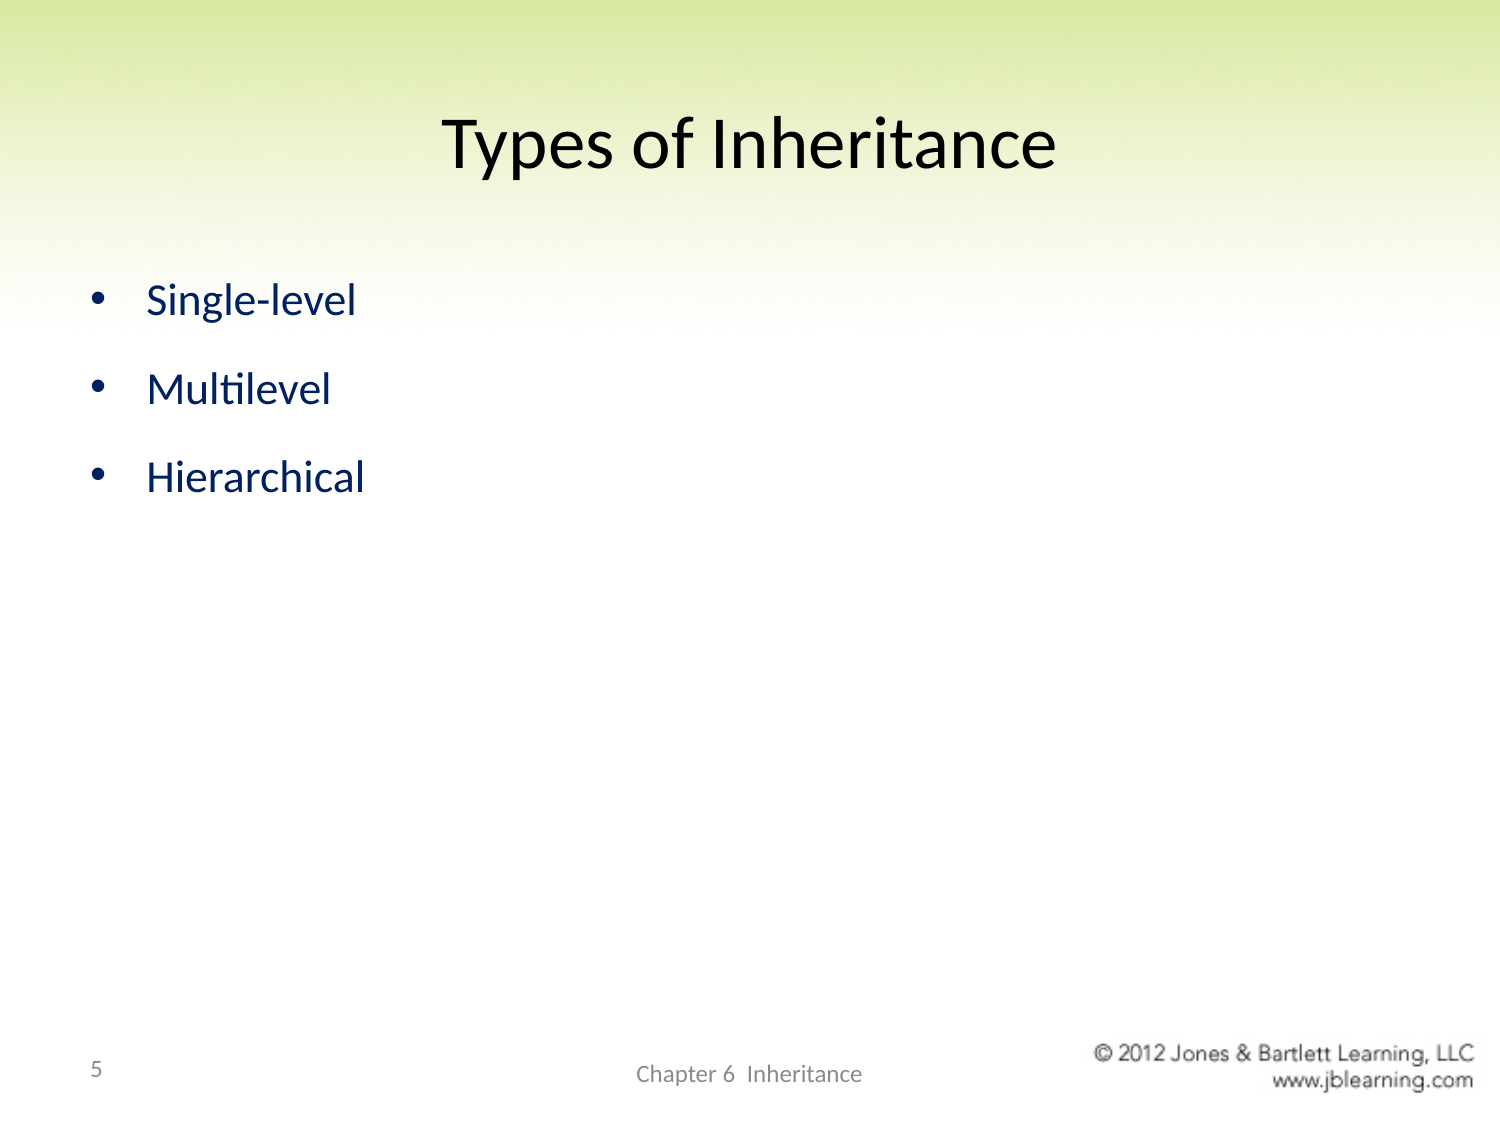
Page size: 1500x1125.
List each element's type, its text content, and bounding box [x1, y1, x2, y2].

slide_number 5 [75, 1037, 425, 1098]
footer Chapter 6 Inheritance [512, 1042, 988, 1103]
title Types of Inheritance [75, 45, 1425, 233]
picture [0, 0, 1500, 1125]
list Single-level Multilevel Hierarchical [75, 262, 1425, 1005]
